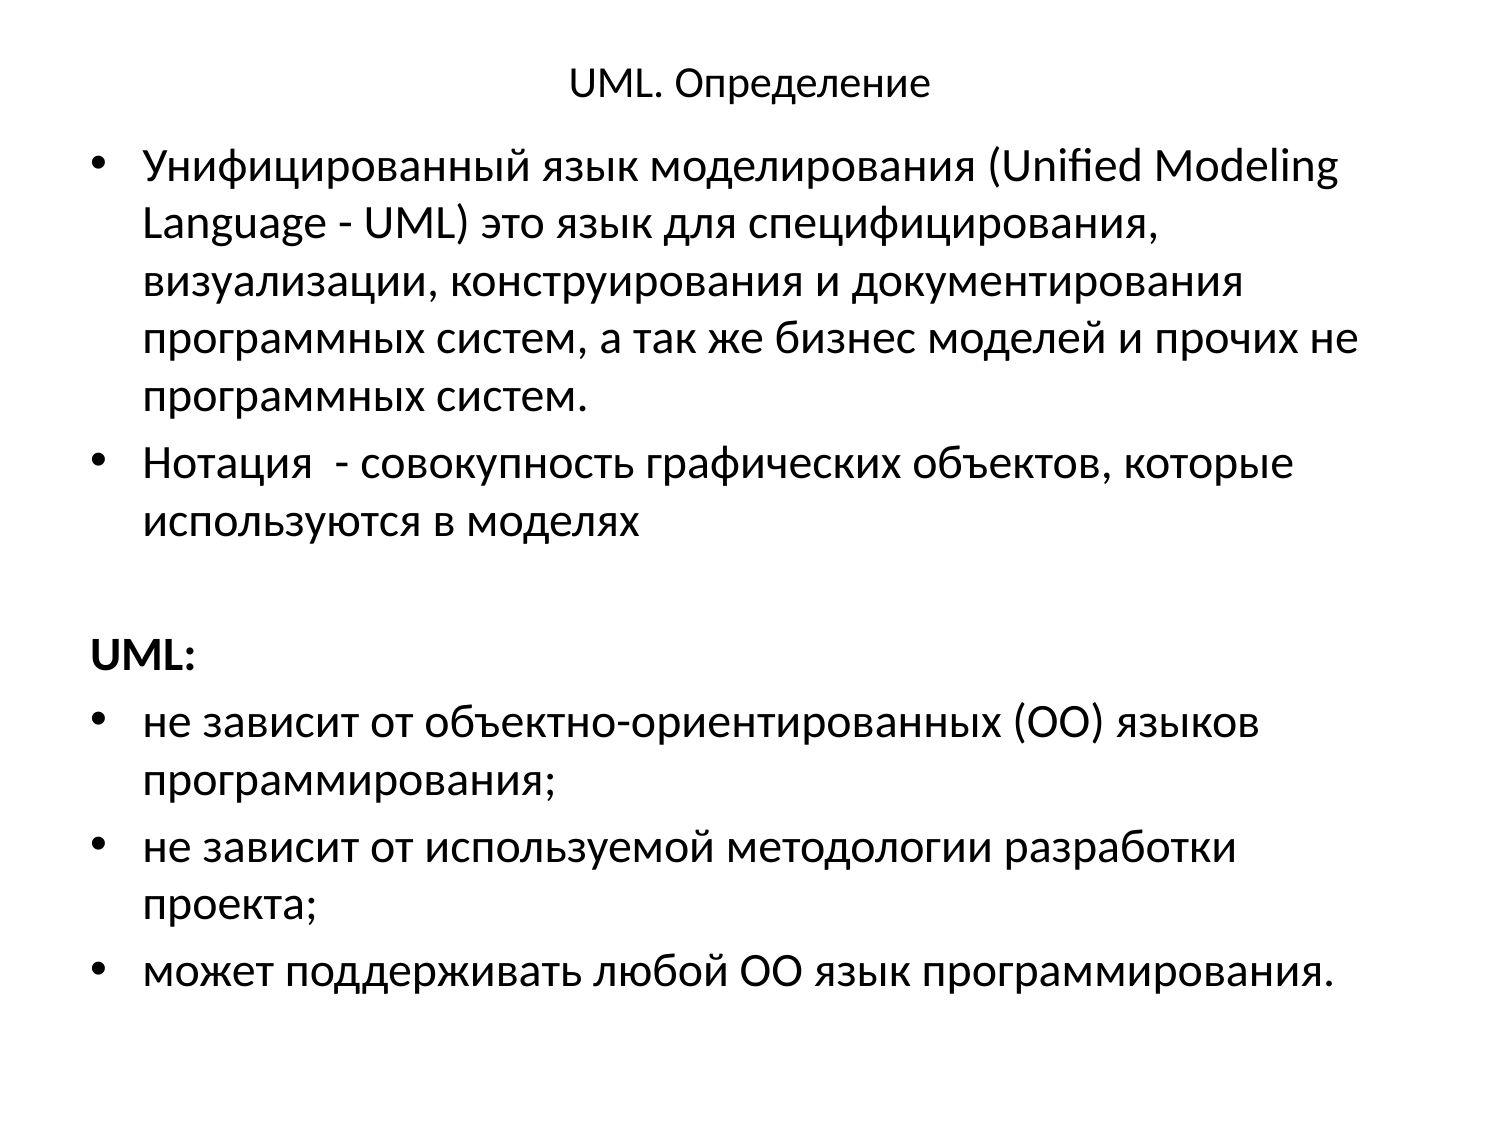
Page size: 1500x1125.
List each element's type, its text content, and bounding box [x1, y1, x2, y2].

list Унифицированный язык моделирования (Unified Modeling Language - UML) это язык для специфицирования, визуализации, конструирования и документирования программных систем, а так же бизнес моделей и прочих не программных систем. Нотация - совокупность графических объектов, которые используются в моделях UML: не зависит от объектно-ориентированных (ОО) языков программирования; не зависит от используемой методологии разработки проекта; может поддерживать любой ОО язык программирования. [75, 125, 1425, 1005]
title UML. Определение [75, 45, 1425, 114]
